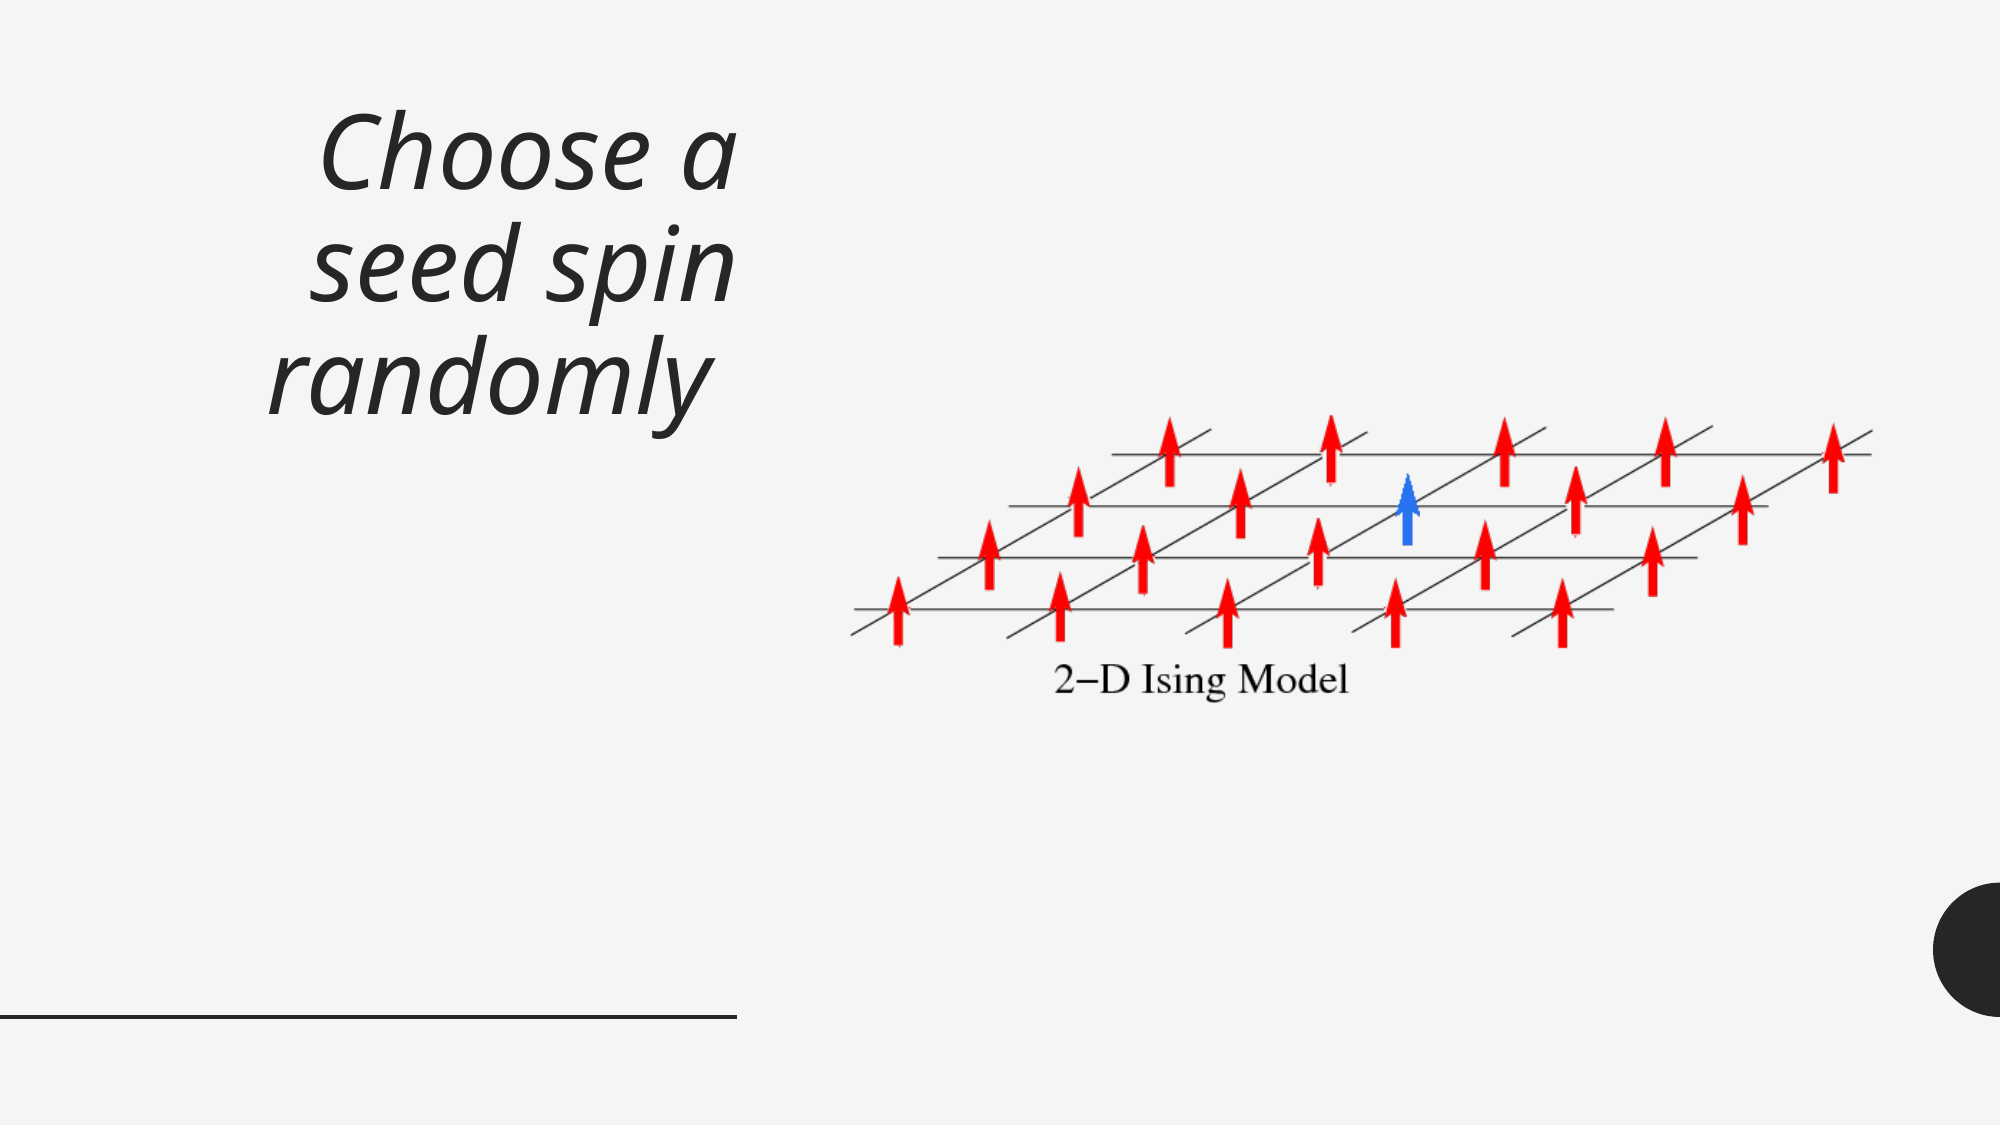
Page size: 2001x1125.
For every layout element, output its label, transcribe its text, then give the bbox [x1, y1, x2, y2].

title Choose a seed spin randomly [125, 91, 754, 905]
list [849, 408, 1875, 706]
